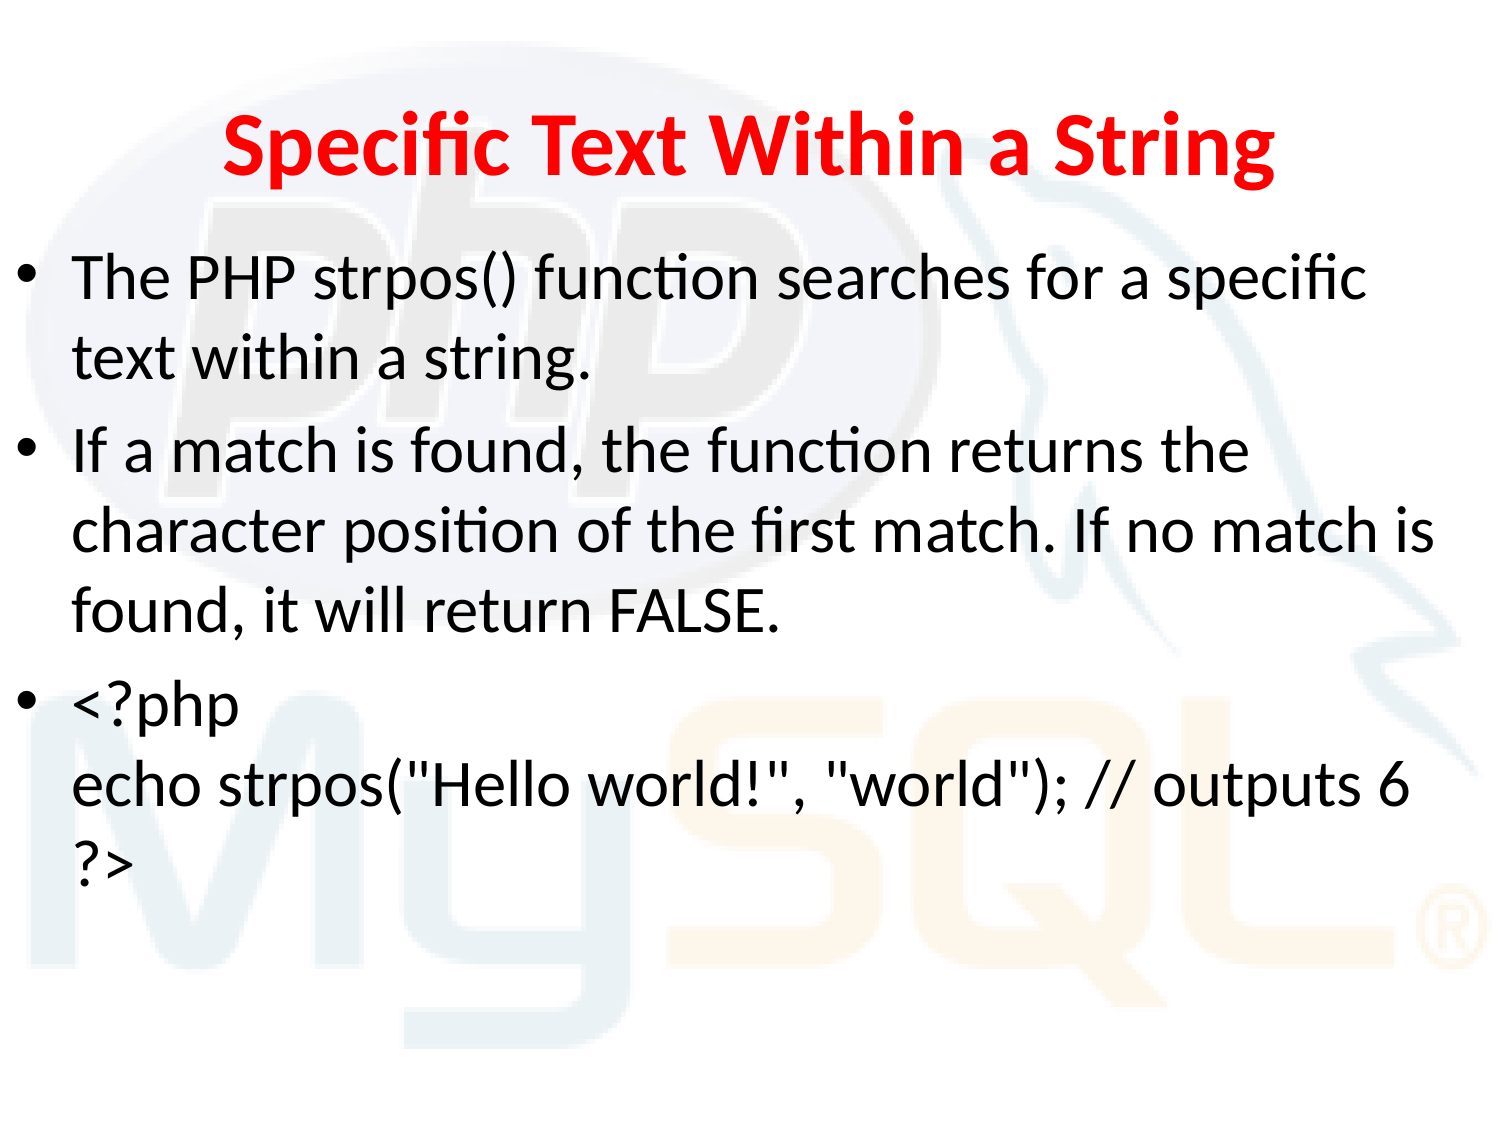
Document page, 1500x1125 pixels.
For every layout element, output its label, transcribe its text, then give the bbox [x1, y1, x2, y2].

title Specific Text Within a String [75, 45, 1425, 224]
list The PHP strpos() function searches for a specific text within a string. If a match is found, the function returns the character position of the first match. If no match is found, it will return FALSE. <?php echo strpos("Hello world!", "world"); // outputs 6 ?> [0, 224, 1475, 1005]
